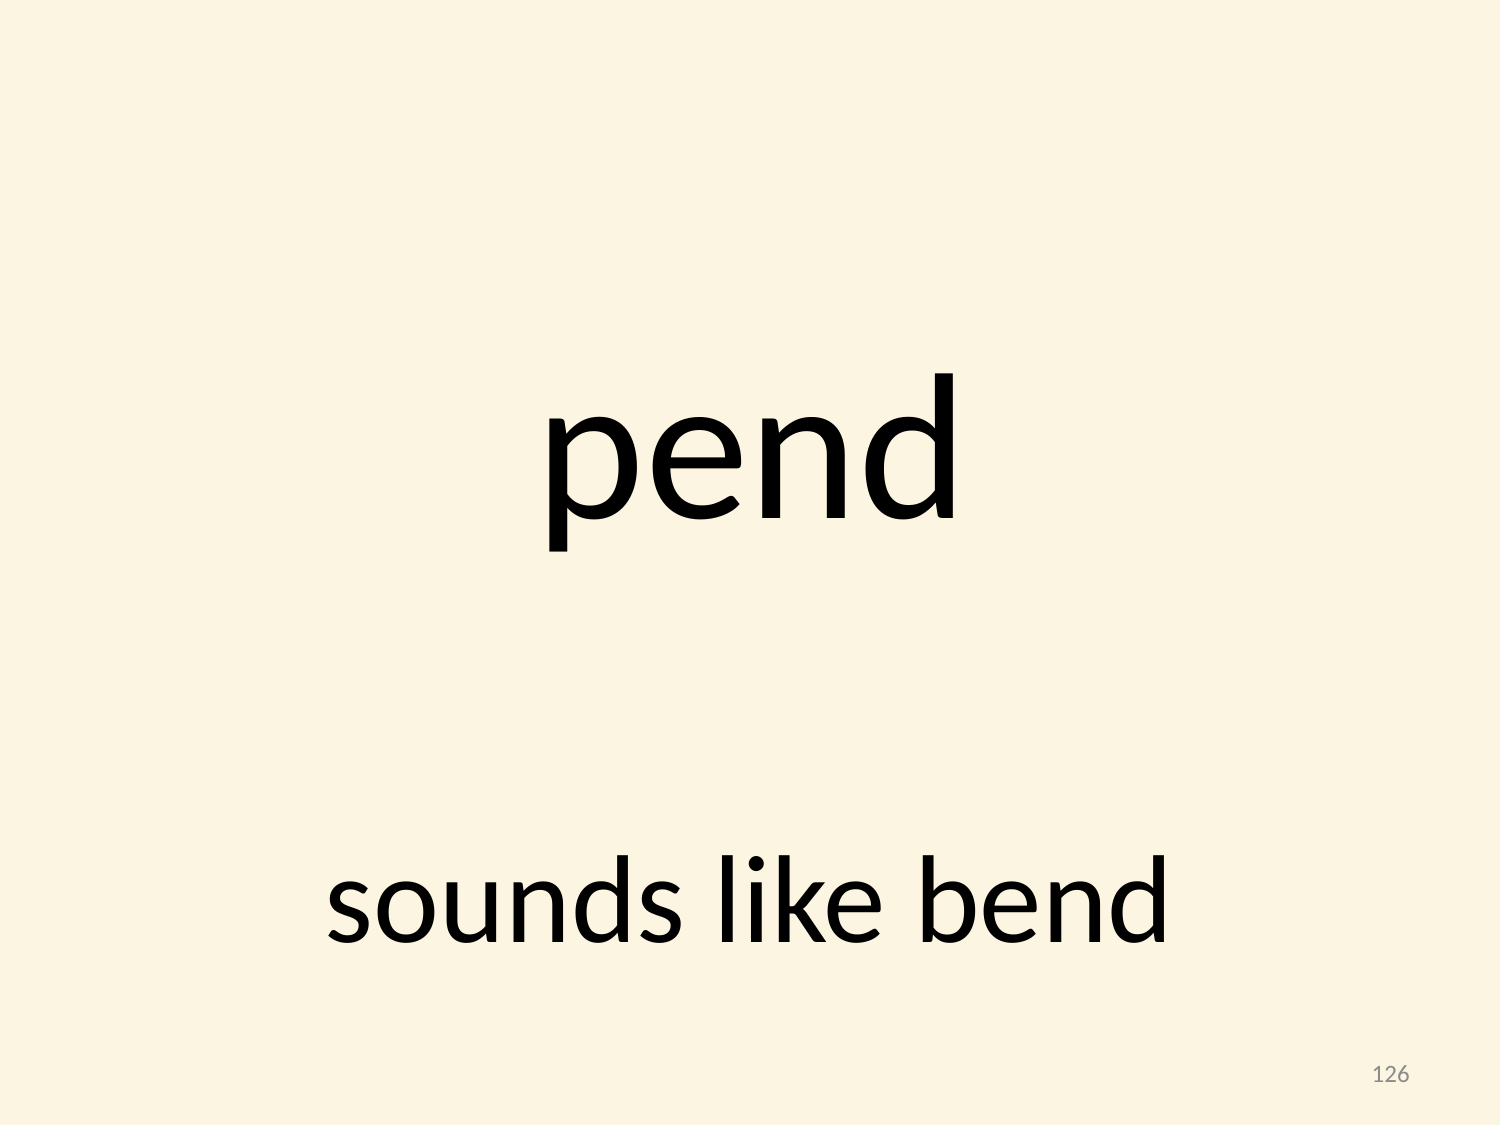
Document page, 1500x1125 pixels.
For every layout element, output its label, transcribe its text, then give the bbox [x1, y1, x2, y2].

slide_number 126 [1074, 1042, 1425, 1103]
list pend [76, 302, 1427, 669]
text_box sounds like bend [0, 810, 1500, 1021]
